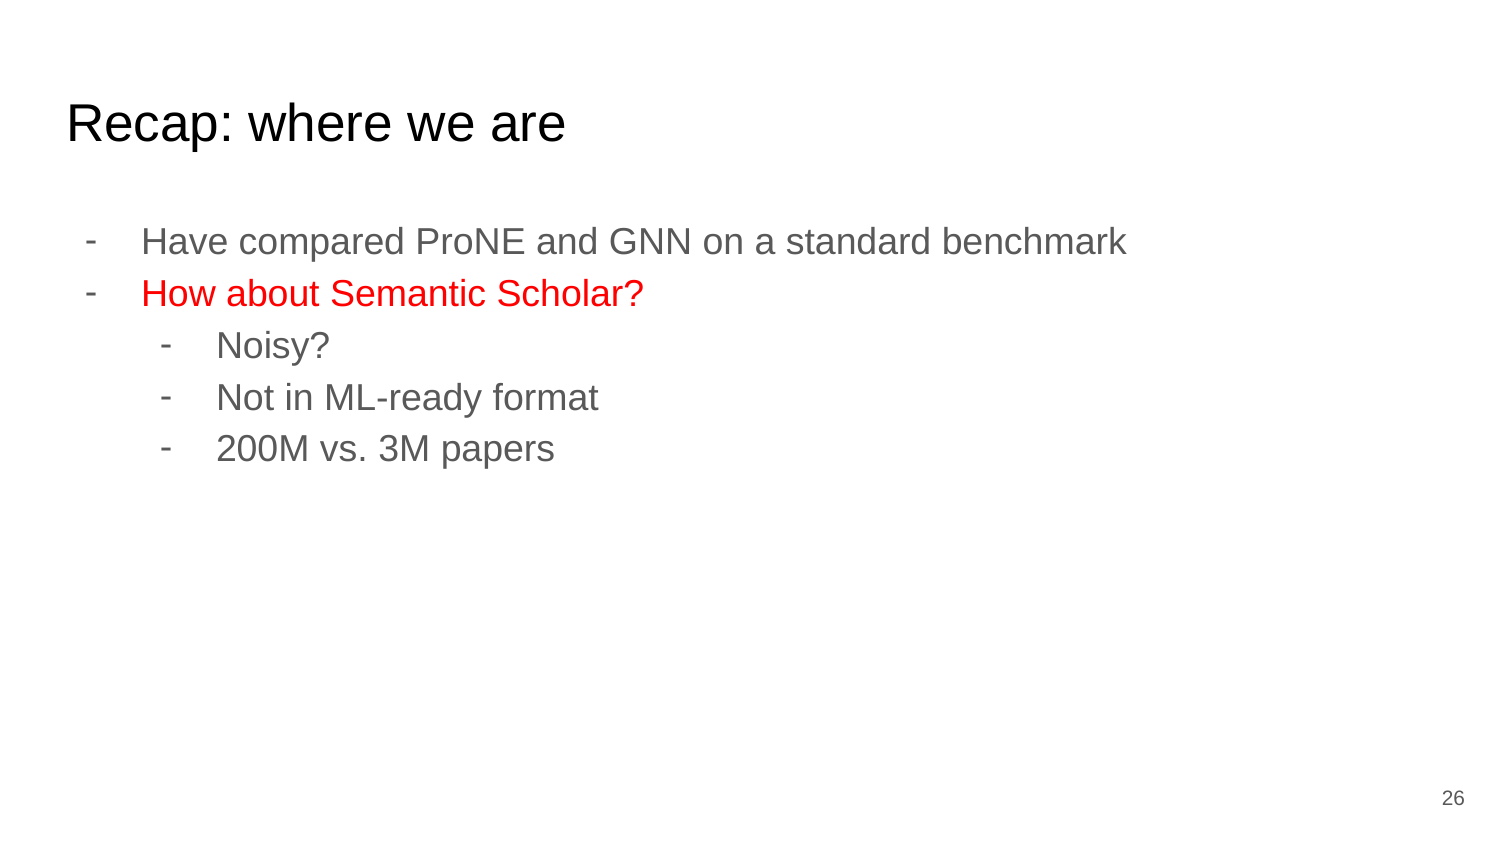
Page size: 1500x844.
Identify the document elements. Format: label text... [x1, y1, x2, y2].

list Have compared ProNE and GNN on a standard benchmark How about Semantic Scholar? Noisy? Not in ML-ready format 200M vs. 3M papers [51, 195, 1449, 624]
title Recap: where we are [51, 72, 1449, 167]
slide_number ‹#› [1389, 764, 1480, 830]
